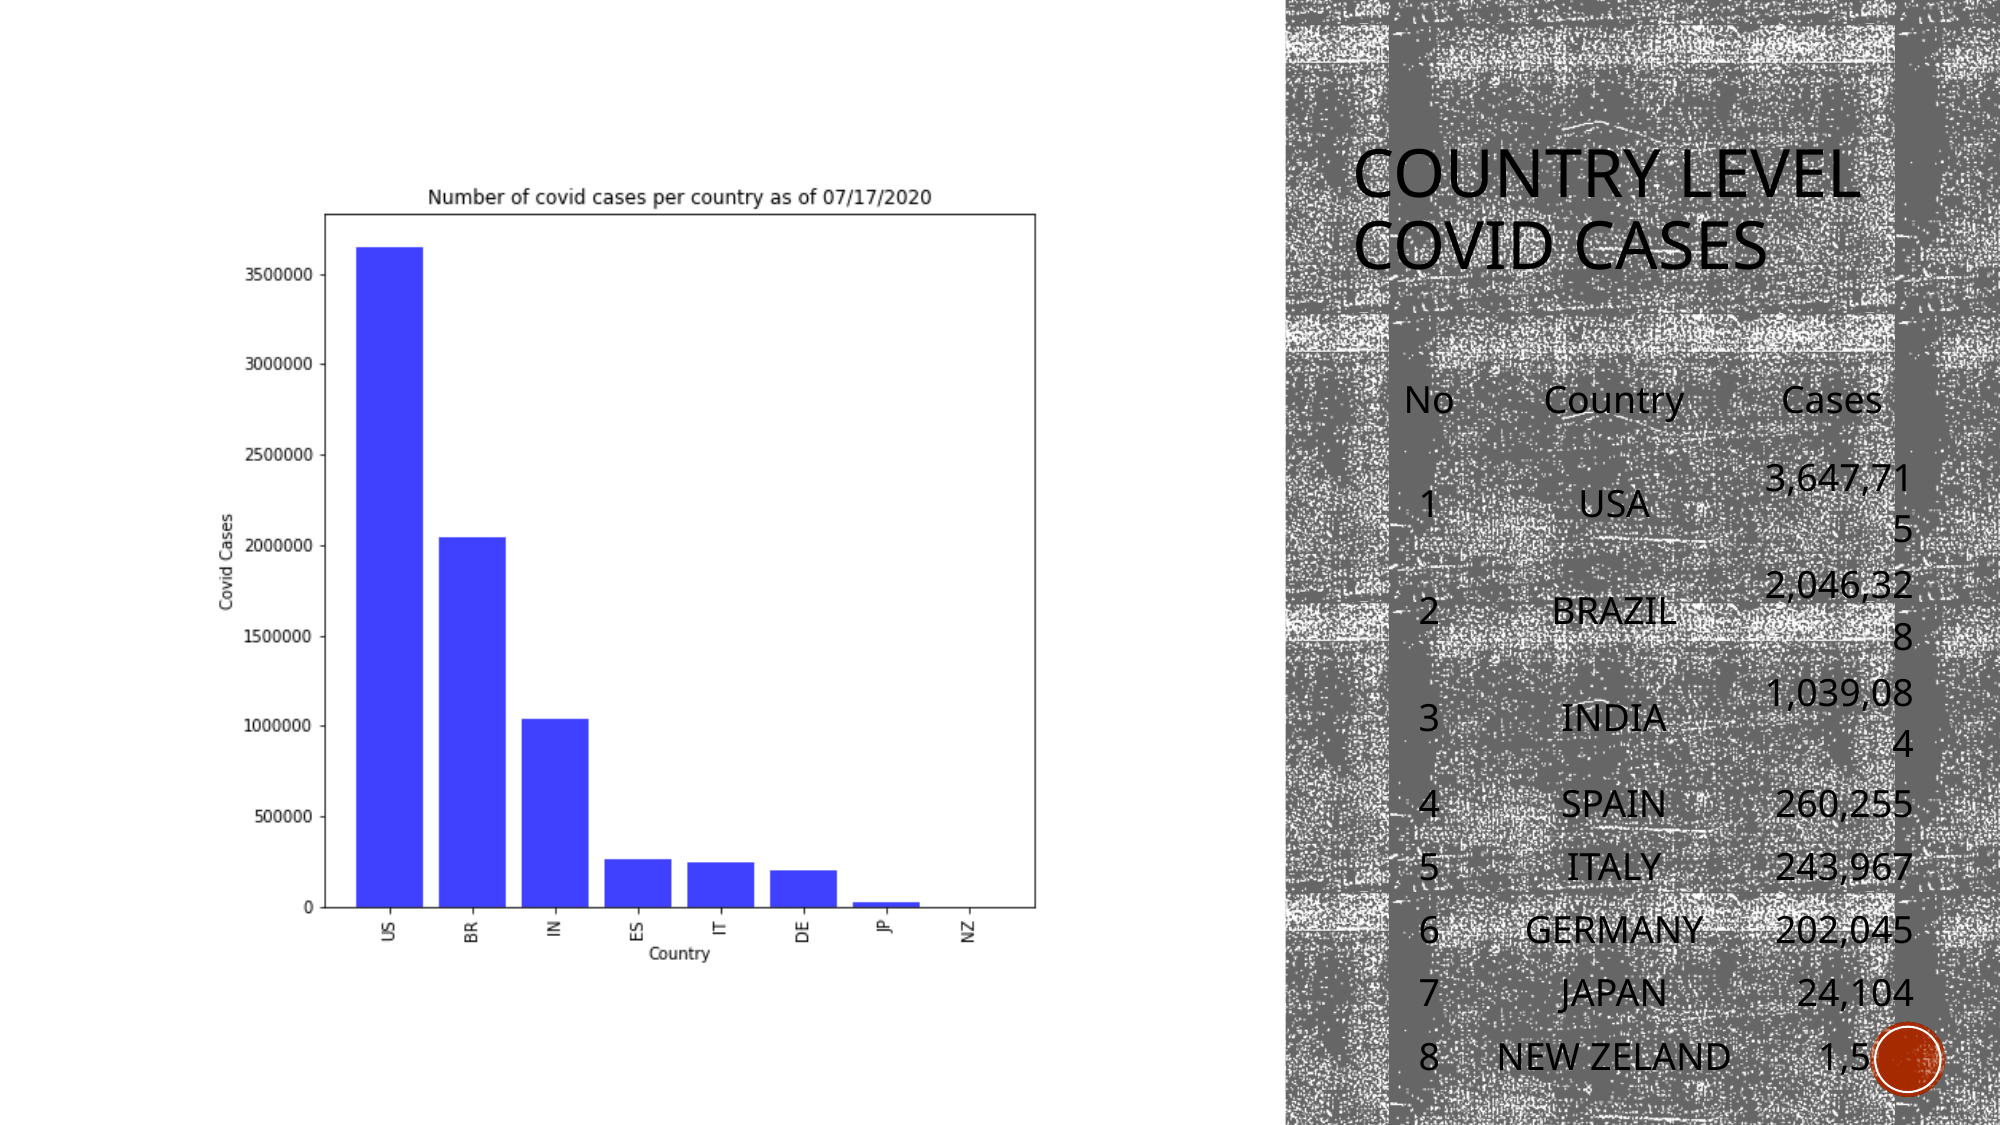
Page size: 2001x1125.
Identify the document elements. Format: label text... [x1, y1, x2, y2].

table_cell 202,045 [1745, 898, 1919, 961]
table_cell 2,046,328 [1745, 556, 1919, 664]
table_cell GERMANY [1484, 898, 1745, 961]
table_cell 3 [1374, 664, 1484, 771]
table_cell BRAZIL [1484, 556, 1745, 664]
table_cell ITALY [1484, 834, 1745, 898]
table_cell 2 [1374, 556, 1484, 664]
table_cell 243,967 [1745, 834, 1919, 898]
table_cell 5 [1374, 834, 1484, 898]
table_cell SPAIN [1484, 771, 1745, 834]
table_cell 4 [1374, 771, 1484, 834]
table_cell 7 [1374, 961, 1484, 1024]
table_cell 1,039,084 [1745, 664, 1919, 771]
table_cell USA [1484, 449, 1745, 556]
table_cell 8 [1374, 1024, 1484, 1087]
table_cell 1,550 [1745, 1024, 1871, 1087]
table_cell 6 [1374, 898, 1484, 961]
table_cell 3,647,715 [1745, 449, 1919, 556]
picture [210, 104, 1127, 1022]
table_cell NEW ZELAND [1484, 1024, 1745, 1087]
text_box [1284, 0, 2000, 1125]
table_cell 260,255 [1745, 771, 1919, 834]
table_cell 24,104 [1745, 961, 1919, 1024]
table_cell JAPAN [1484, 961, 1745, 1024]
table_header No [1374, 348, 1484, 449]
table_header Country [1484, 348, 1745, 449]
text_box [1871, 1024, 1943, 1095]
title Country level Covid Cases [1338, 79, 1920, 344]
table_cell 1 [1374, 449, 1484, 556]
table_cell INDIA [1484, 664, 1745, 771]
table_header Cases [1745, 348, 1919, 449]
